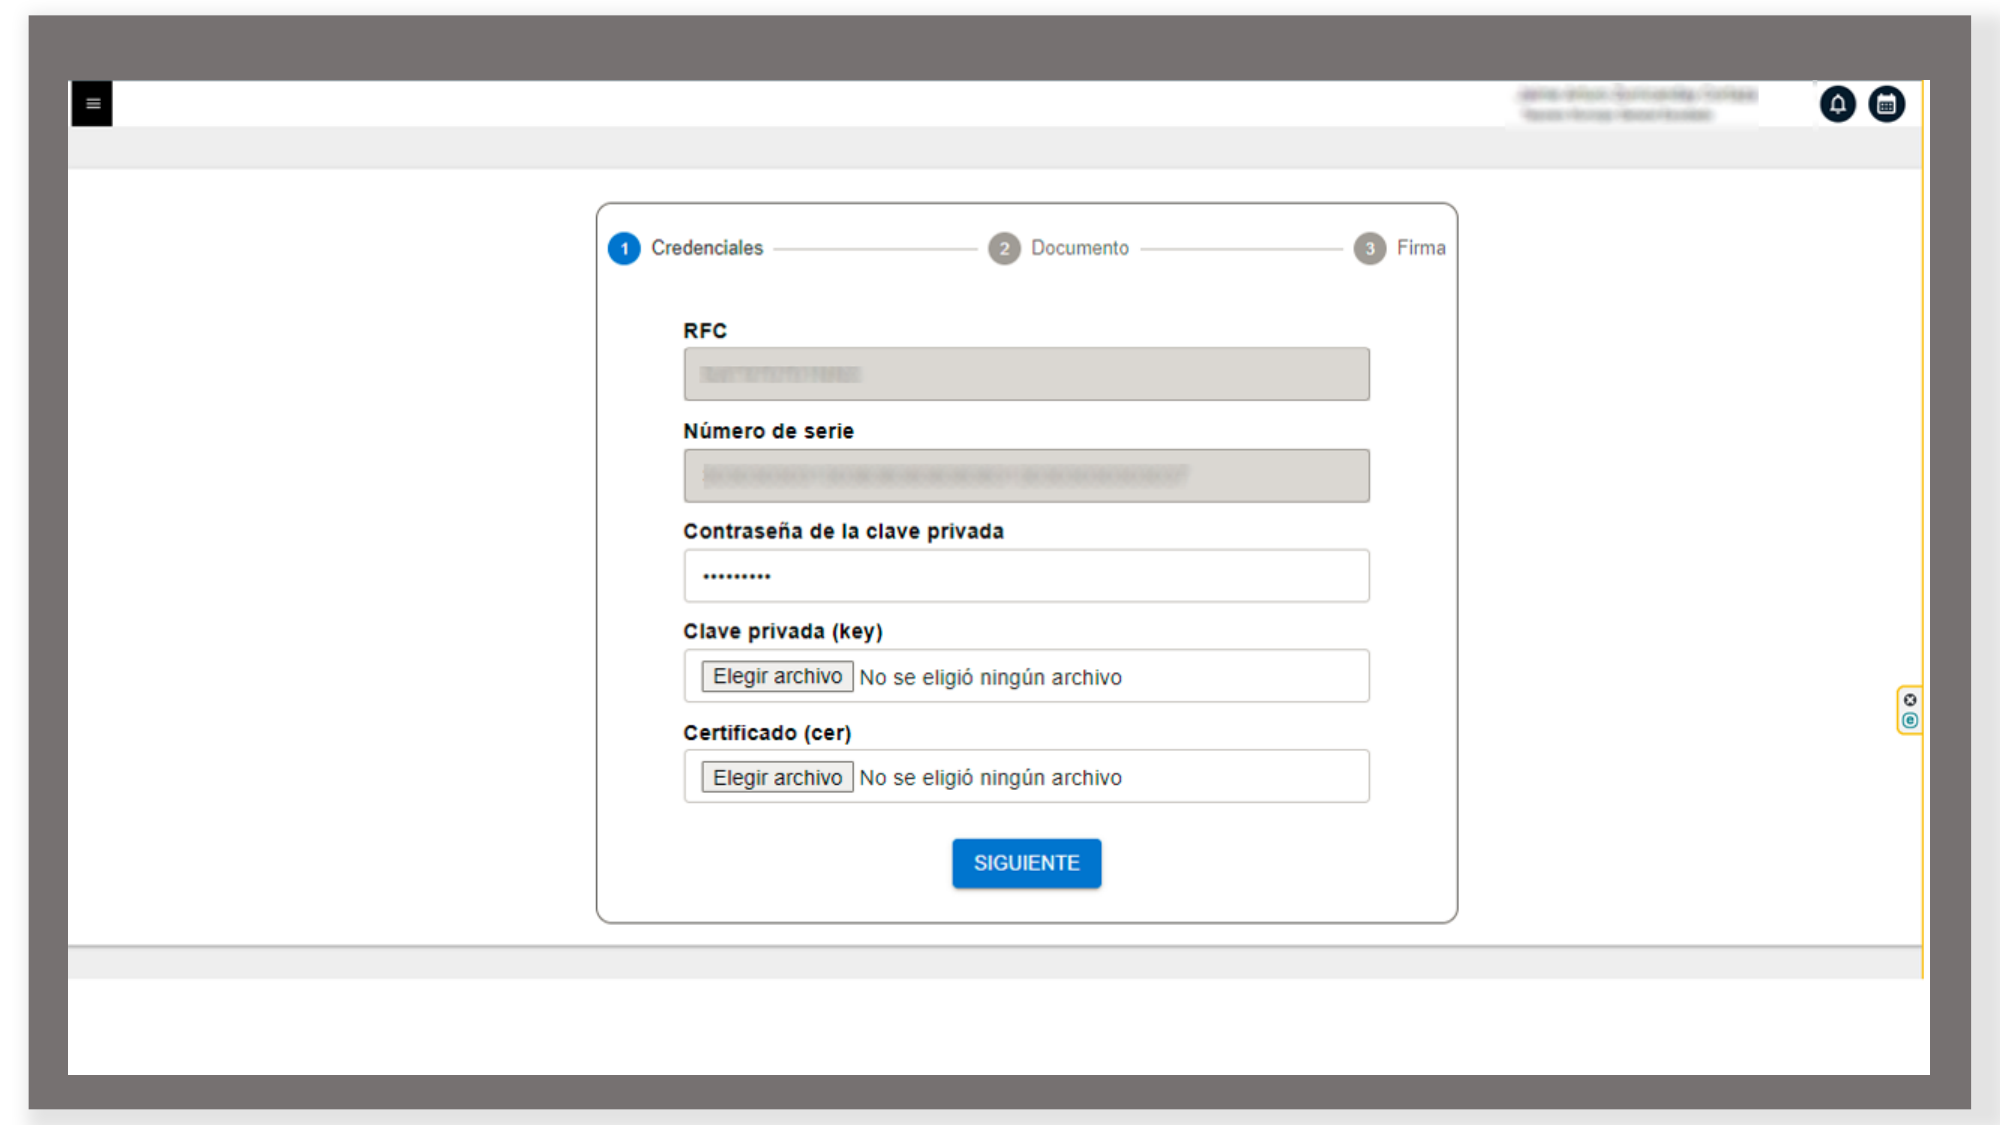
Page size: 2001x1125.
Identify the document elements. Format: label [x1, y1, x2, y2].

text_box [28, 14, 1972, 1110]
text_box [0, 0, 500, 172]
picture [68, 80, 1931, 1075]
